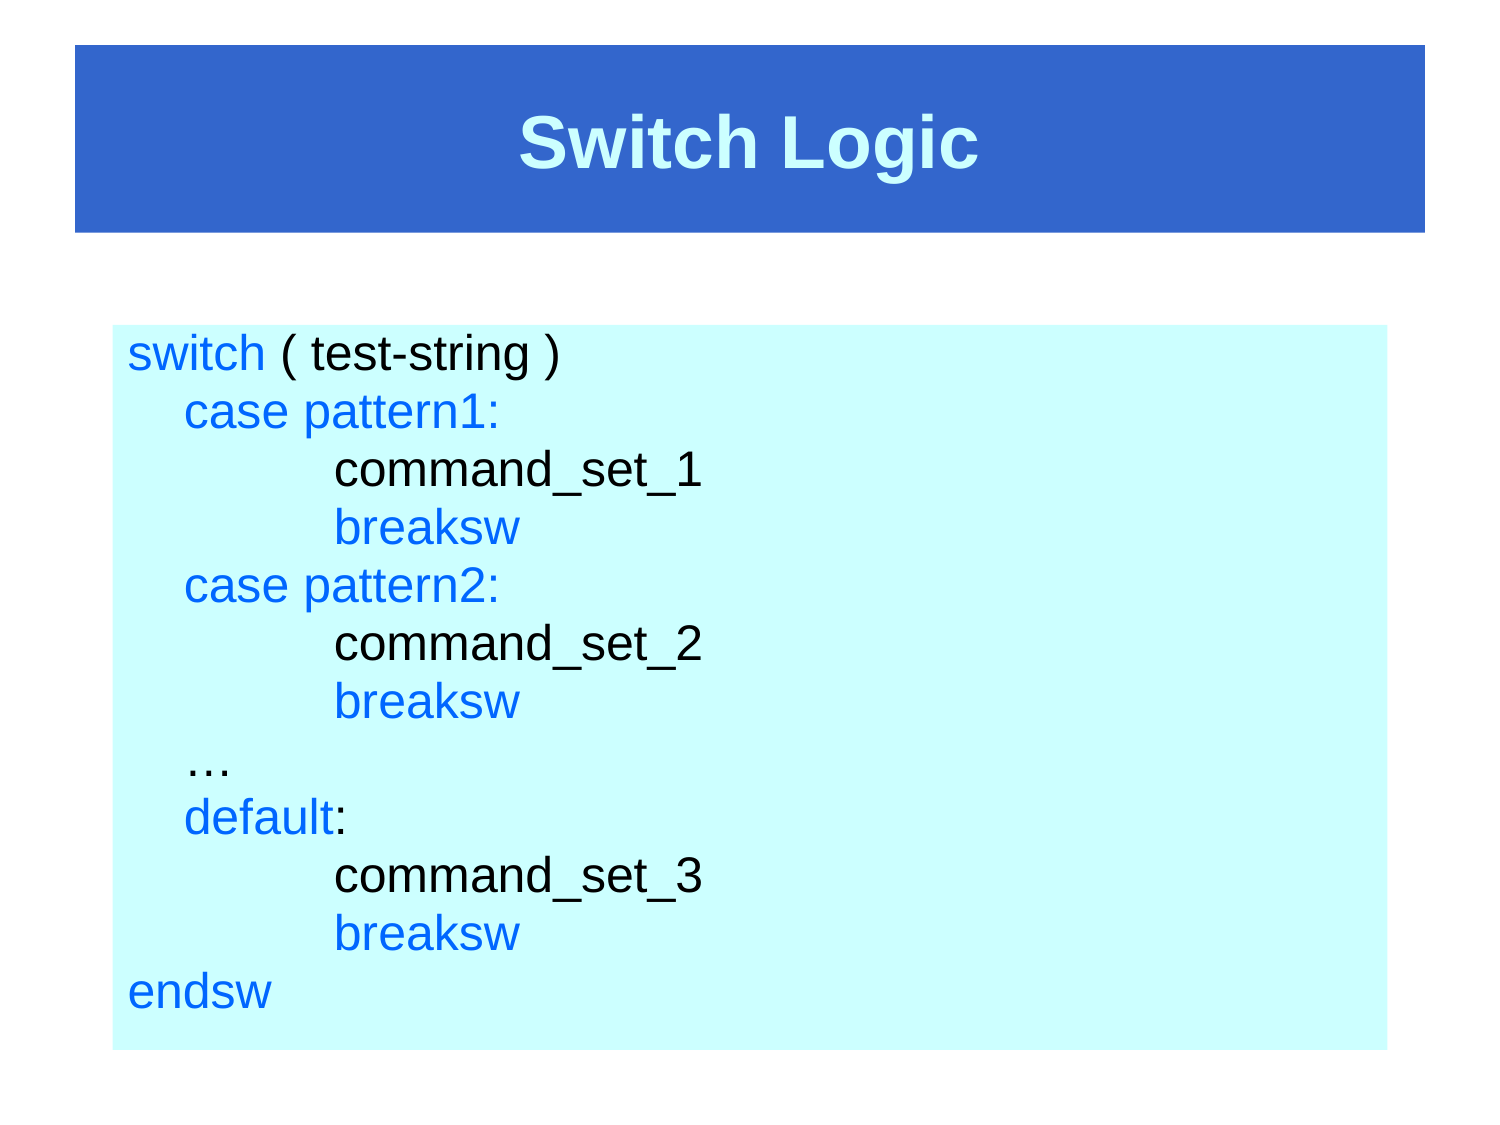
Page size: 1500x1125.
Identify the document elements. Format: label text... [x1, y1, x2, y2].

list switch ( test-string ) case pattern1: command_set_1 breaksw case pattern2: command_set_2 breaksw … default: command_set_3 breaksw endsw [112, 324, 1388, 1050]
title Switch Logic [75, 45, 1425, 233]
